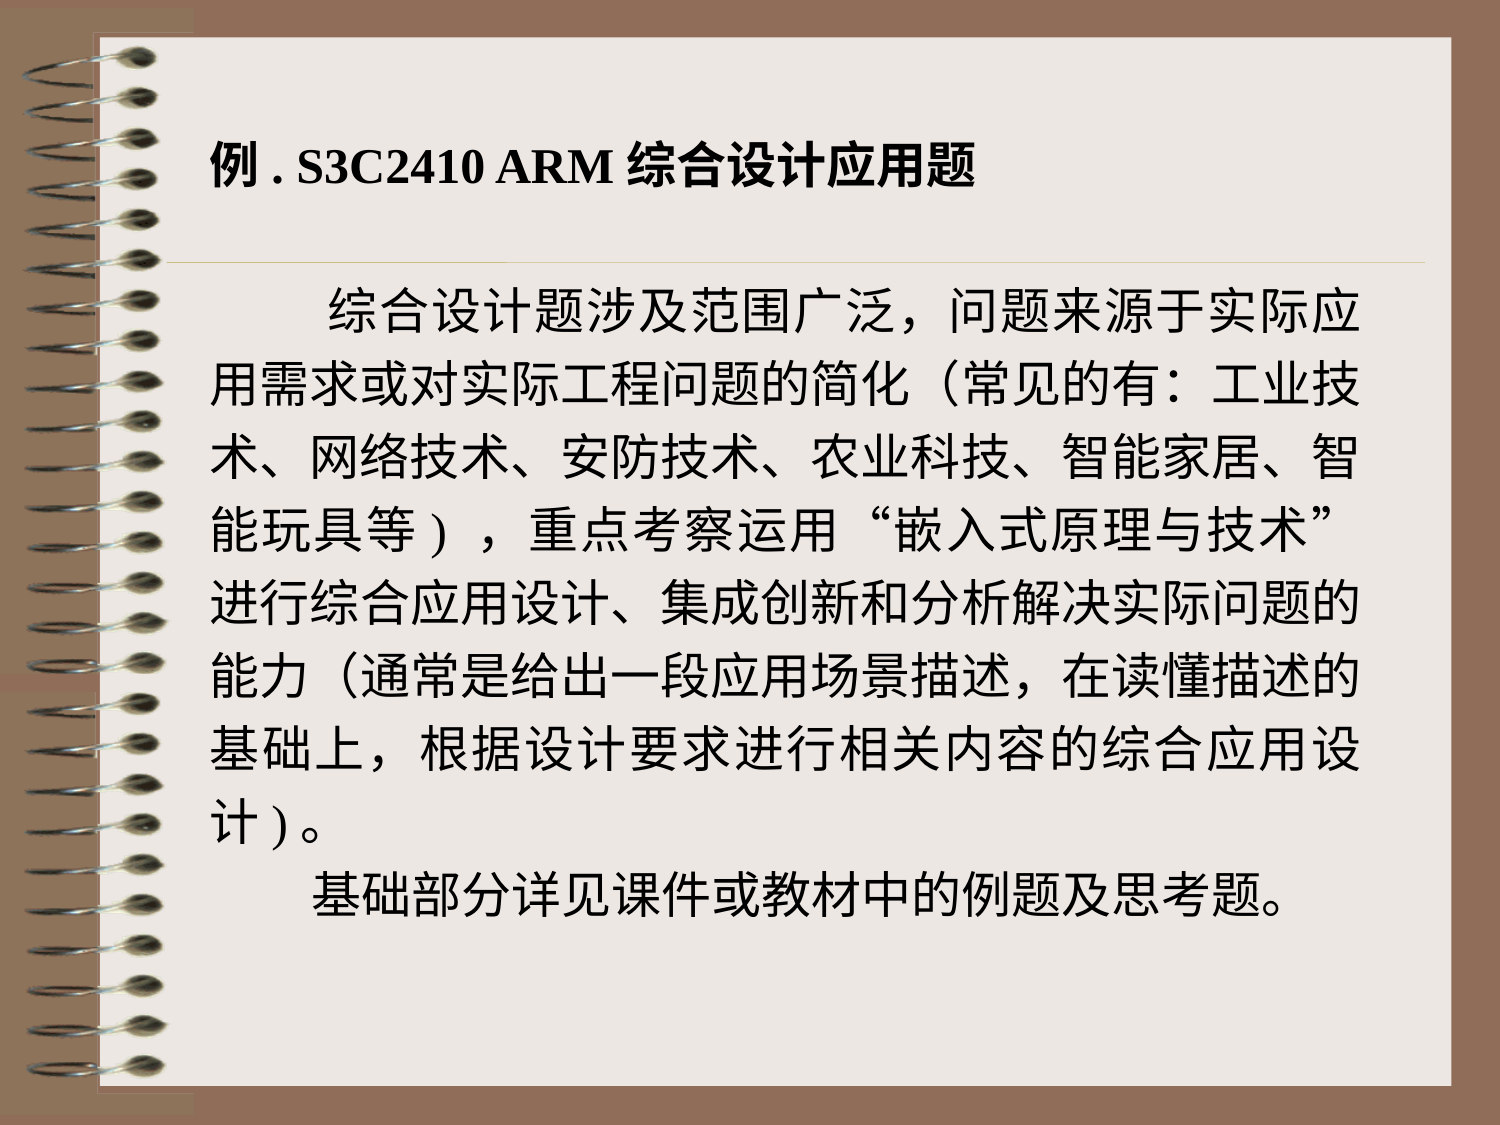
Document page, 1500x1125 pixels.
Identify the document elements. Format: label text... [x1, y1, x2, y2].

text_box 例. S3C2410 ARM综合设计应用题 综合设计题涉及范围广泛，问题来源于实际应用需求或对实际工程问题的简化（常见的有：工业技术、网络技术、安防技术、农业科技、智能家居、智能玩具等) ，重点考察运用“嵌入式原理与技术”进行综合应用设计、集成创新和分析解决实际问题的能力（通常是给出一段应用场景描述，在读懂描述的基础上，根据设计要求进行相关内容的综合应用设计)。 基础部分详见课件或教材中的例题及思考题。 [194, 113, 1376, 931]
picture [0, 8, 194, 322]
picture [0, 692, 194, 1115]
picture [0, 323, 194, 674]
